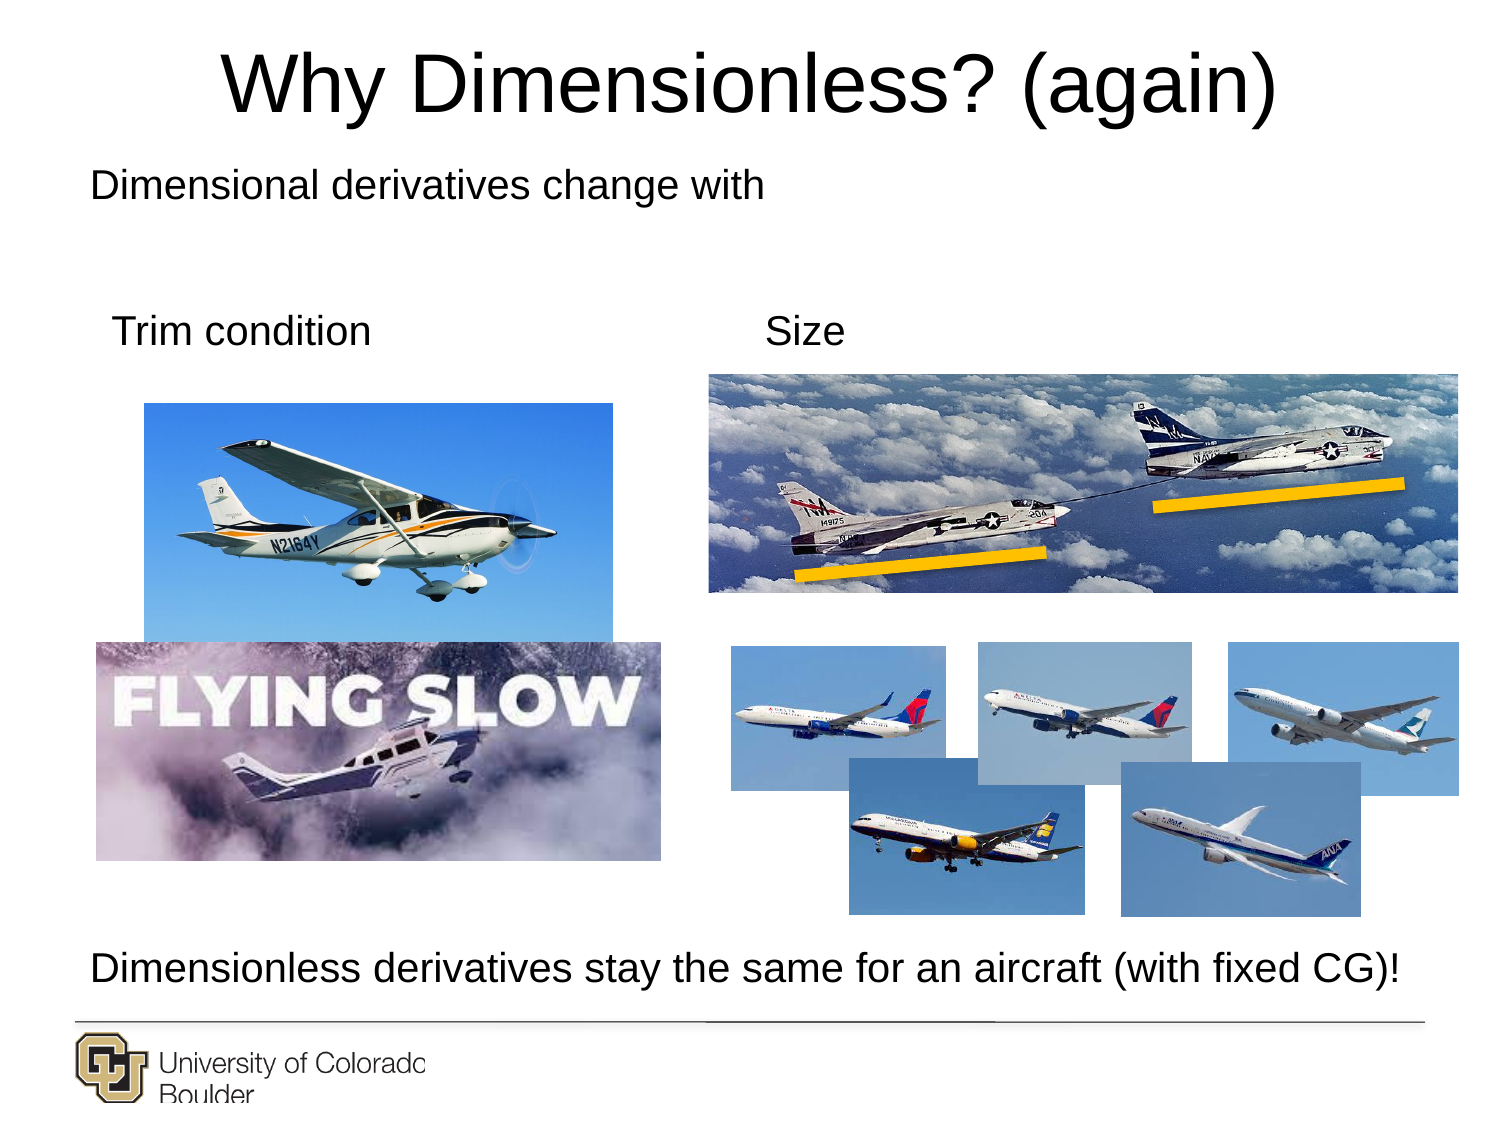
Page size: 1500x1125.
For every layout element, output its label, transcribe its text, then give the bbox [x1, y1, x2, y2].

list Dimensional derivatives change with [74, 149, 1426, 221]
title Why Dimensionless? (again) [74, 18, 1426, 140]
picture [730, 641, 1459, 917]
text_box Dimensionless derivatives stay the same for an aircraft (with fixed CG)! [75, 933, 1425, 1005]
picture [708, 374, 1459, 593]
picture [96, 403, 661, 862]
text_box Size [750, 296, 990, 367]
text_box Trim condition [96, 296, 521, 367]
